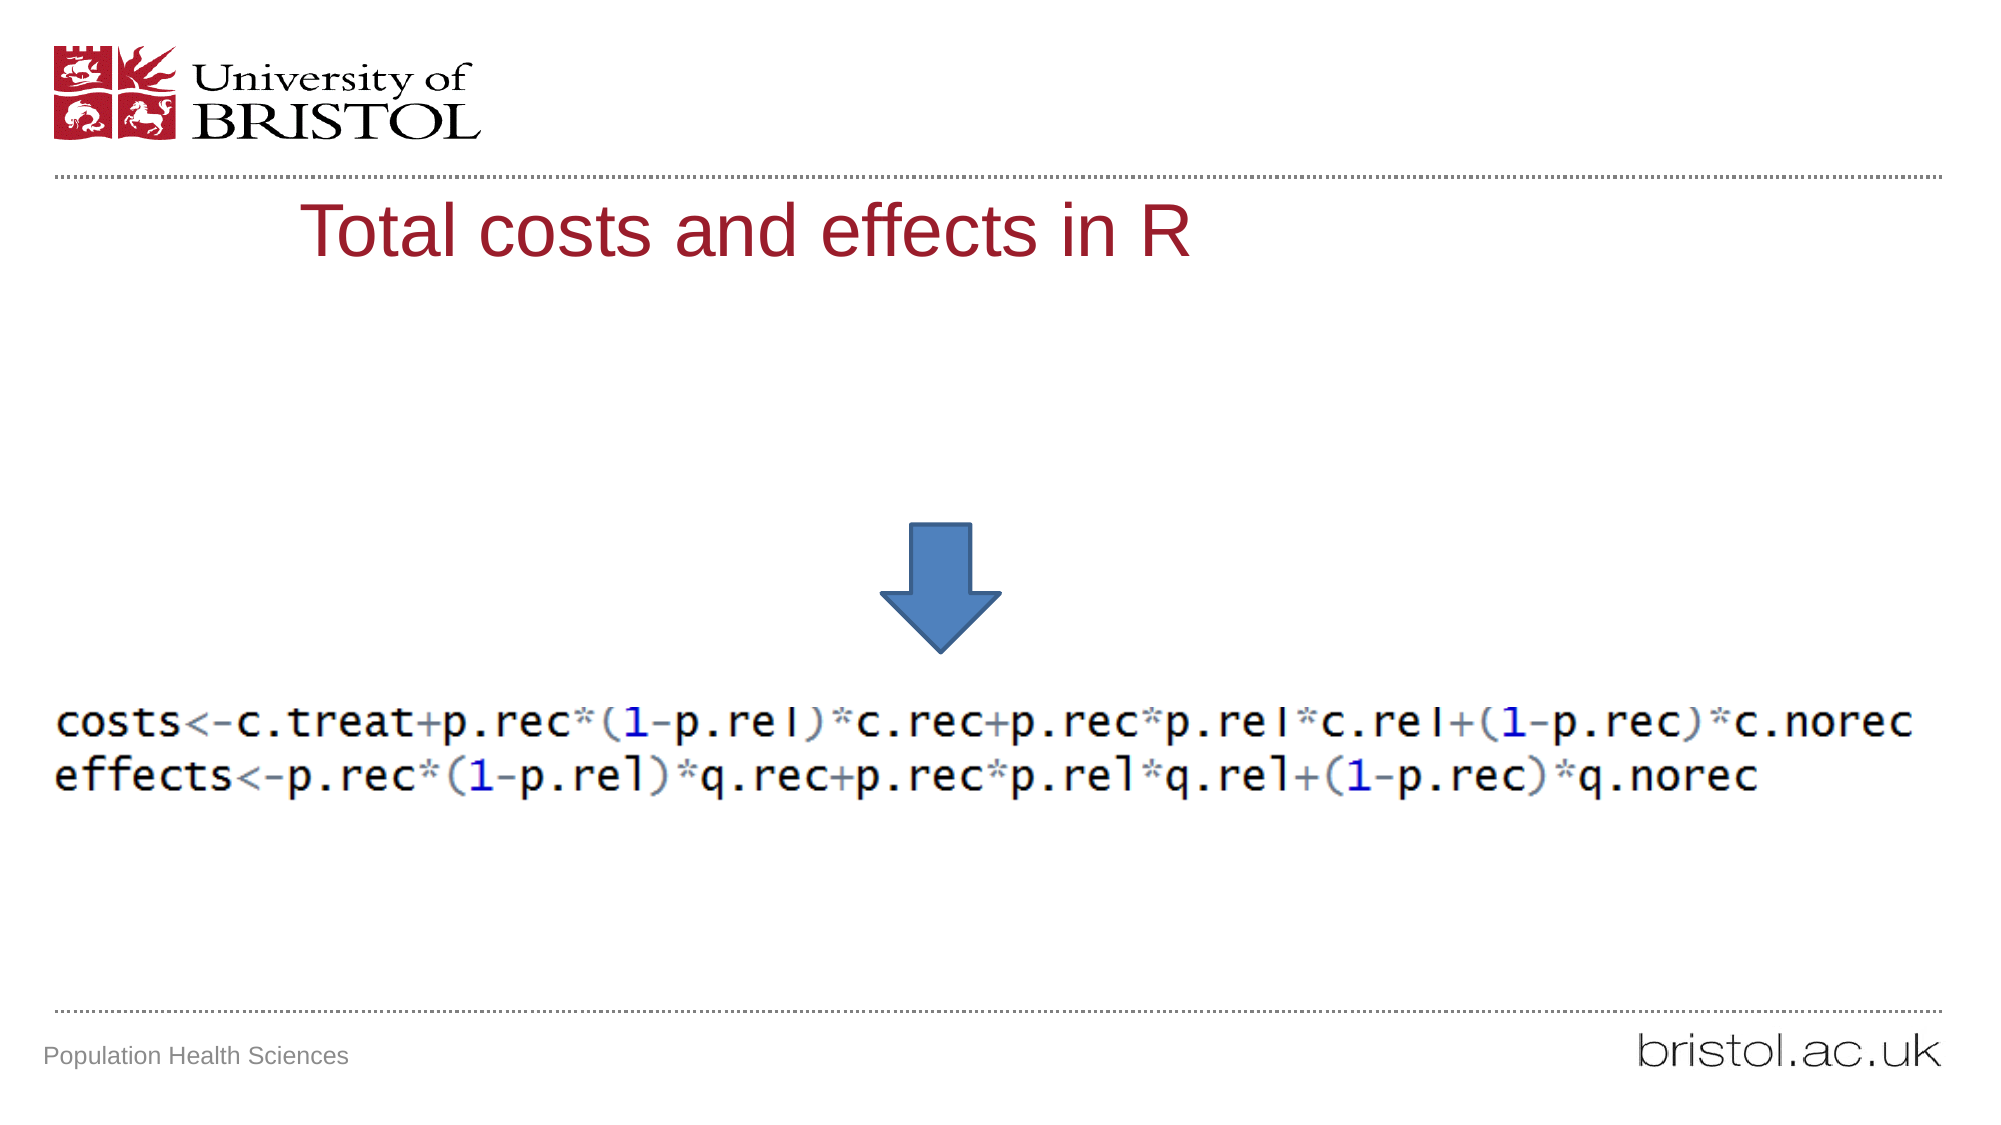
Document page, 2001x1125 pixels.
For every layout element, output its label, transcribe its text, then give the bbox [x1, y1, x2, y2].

picture [53, 707, 1923, 804]
picture [54, 46, 481, 140]
footer Population Health Sciences [28, 1024, 874, 1085]
picture [1618, 1023, 1946, 1080]
text_box [879, 522, 1002, 655]
title Total costs and effects in R [284, 173, 1702, 280]
